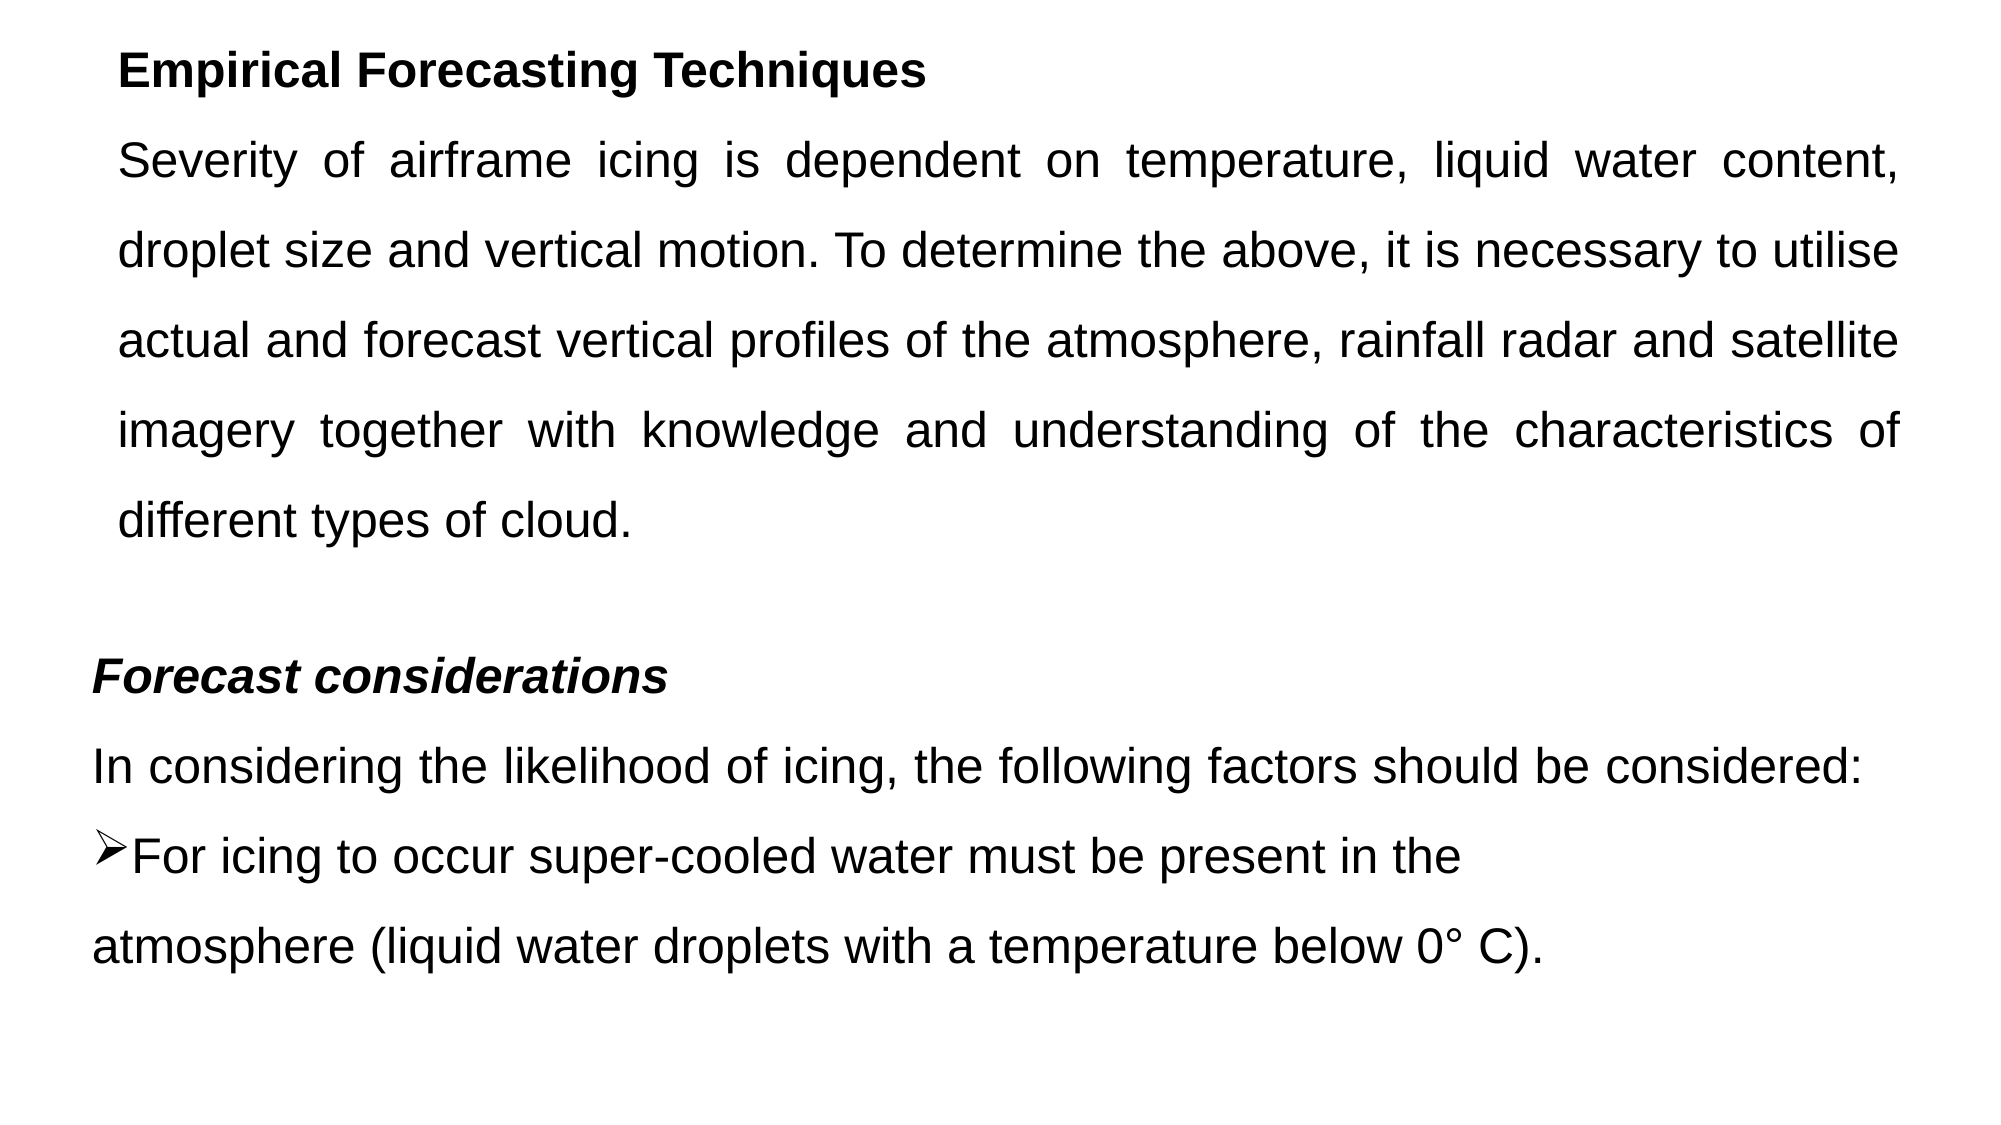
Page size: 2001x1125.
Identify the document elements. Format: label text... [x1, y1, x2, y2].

text_box Forecast considerations In considering the likelihood of icing, the following factors should be considered: For icing to occur super-cooled water must be present in the atmosphere (liquid water droplets with a temperature below 0° C). [77, 606, 1880, 982]
text_box Empirical Forecasting Techniques Severity of airframe icing is dependent on temperature, liquid water content, droplet size and vertical motion. To determine the above, it is necessary to utilise actual and forecast vertical profiles of the atmosphere, rainfall radar and satellite imagery together with knowledge and understanding of the characteristics of different types of cloud. [102, 0, 1916, 556]
